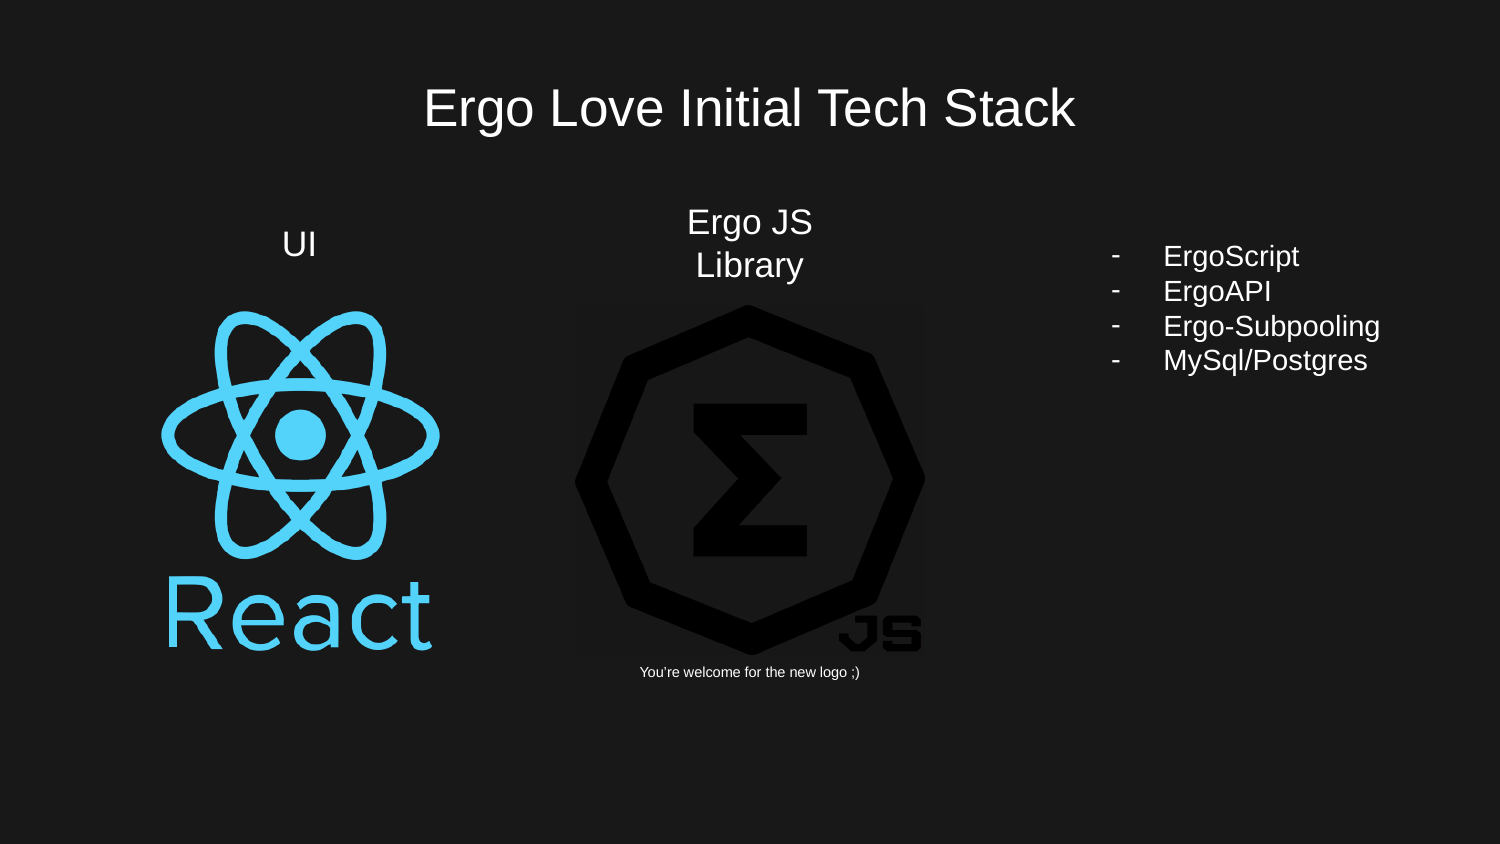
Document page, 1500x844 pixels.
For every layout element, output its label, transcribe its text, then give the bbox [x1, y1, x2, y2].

text_box ErgoScript ErgoAPI Ergo-Subpooling MySql/Postgres [1073, 221, 1441, 392]
picture [575, 305, 925, 655]
picture [124, 305, 475, 655]
title Ergo Love Initial Tech Stack [51, 58, 1449, 153]
text_box Ergo JS Library [624, 184, 875, 300]
text_box You’re welcome for the new logo ;) [616, 663, 884, 690]
text_box UI [208, 206, 391, 279]
